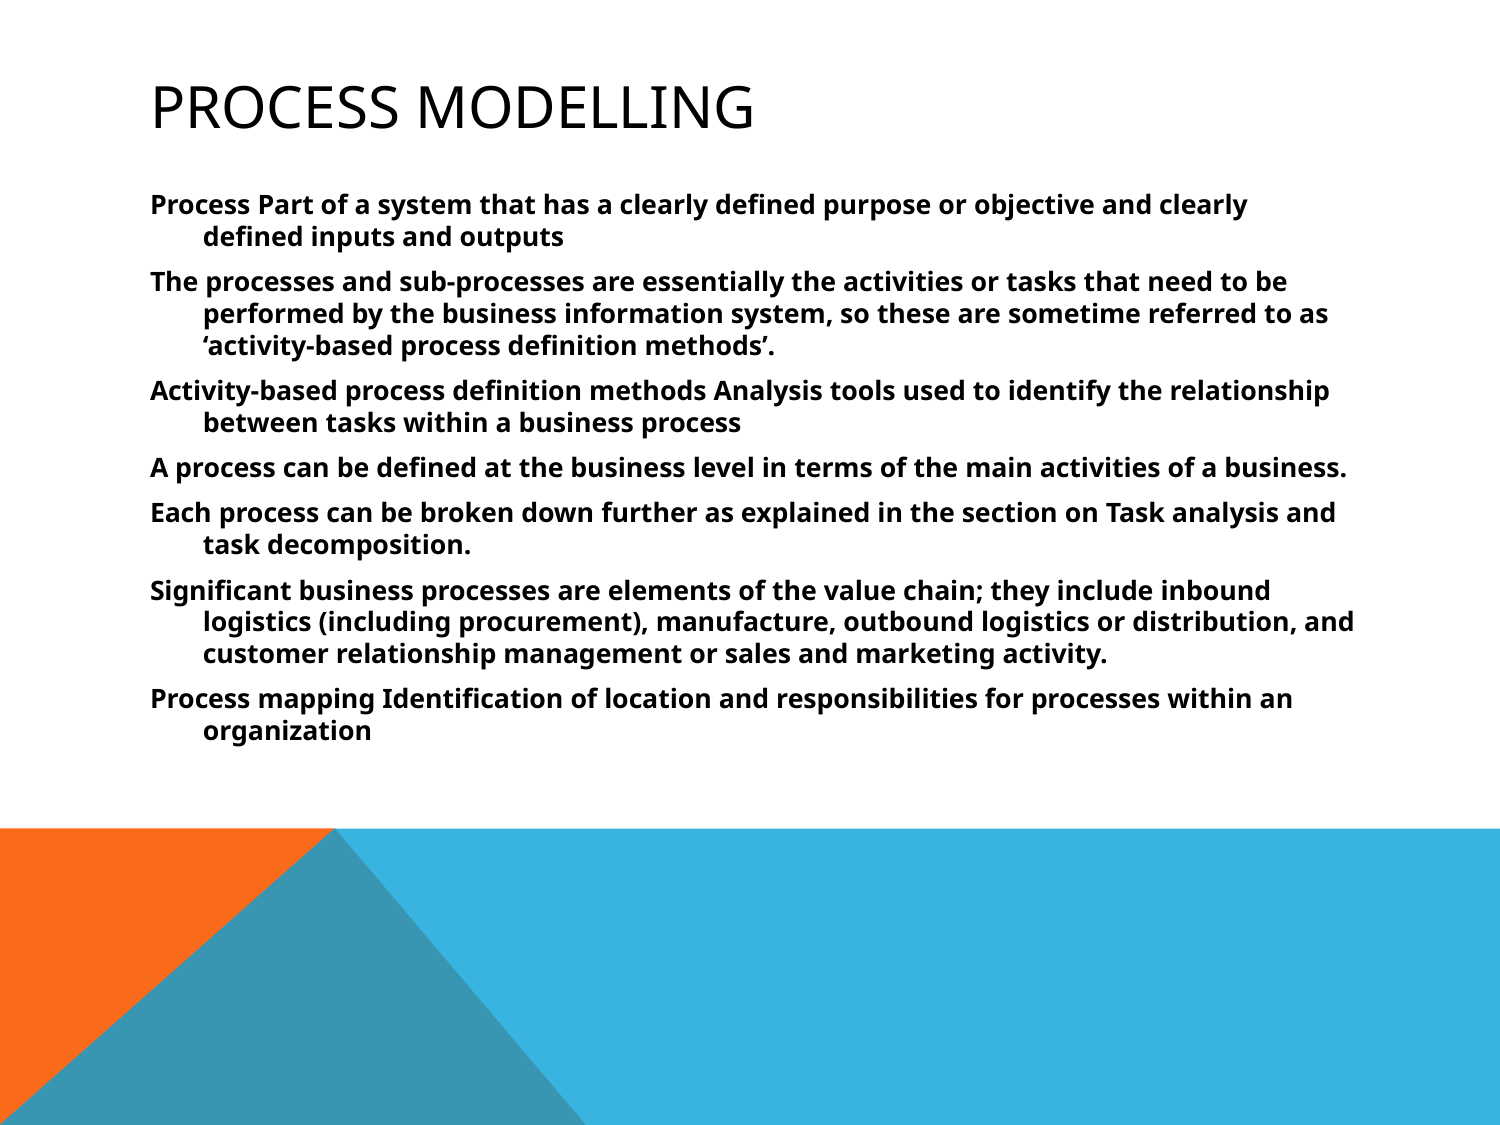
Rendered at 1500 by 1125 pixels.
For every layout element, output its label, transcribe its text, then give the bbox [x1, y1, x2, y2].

title Process modelling [135, 60, 1369, 150]
list Process Part of a system that has a clearly defined purpose or objective and clearly defined inputs and outputs The processes and sub-processes are essentially the activities or tasks that need to be performed by the business information system, so these are sometime referred to as ‘activity-based process definition methods’. Activity-based process definition methods Analysis tools used to identify the relationship between tasks within a business process A process can be defined at the business level in terms of the main activities of a business. Each process can be broken down further as explained in the section on Task analysis and task decomposition. Significant business processes are elements of the value chain; they include inbound logistics (including procurement), manufacture, outbound logistics or distribution, and customer relationship management or sales and marketing activity. Process mapping Identification of location and responsibilities for processes within an organization [135, 180, 1369, 768]
